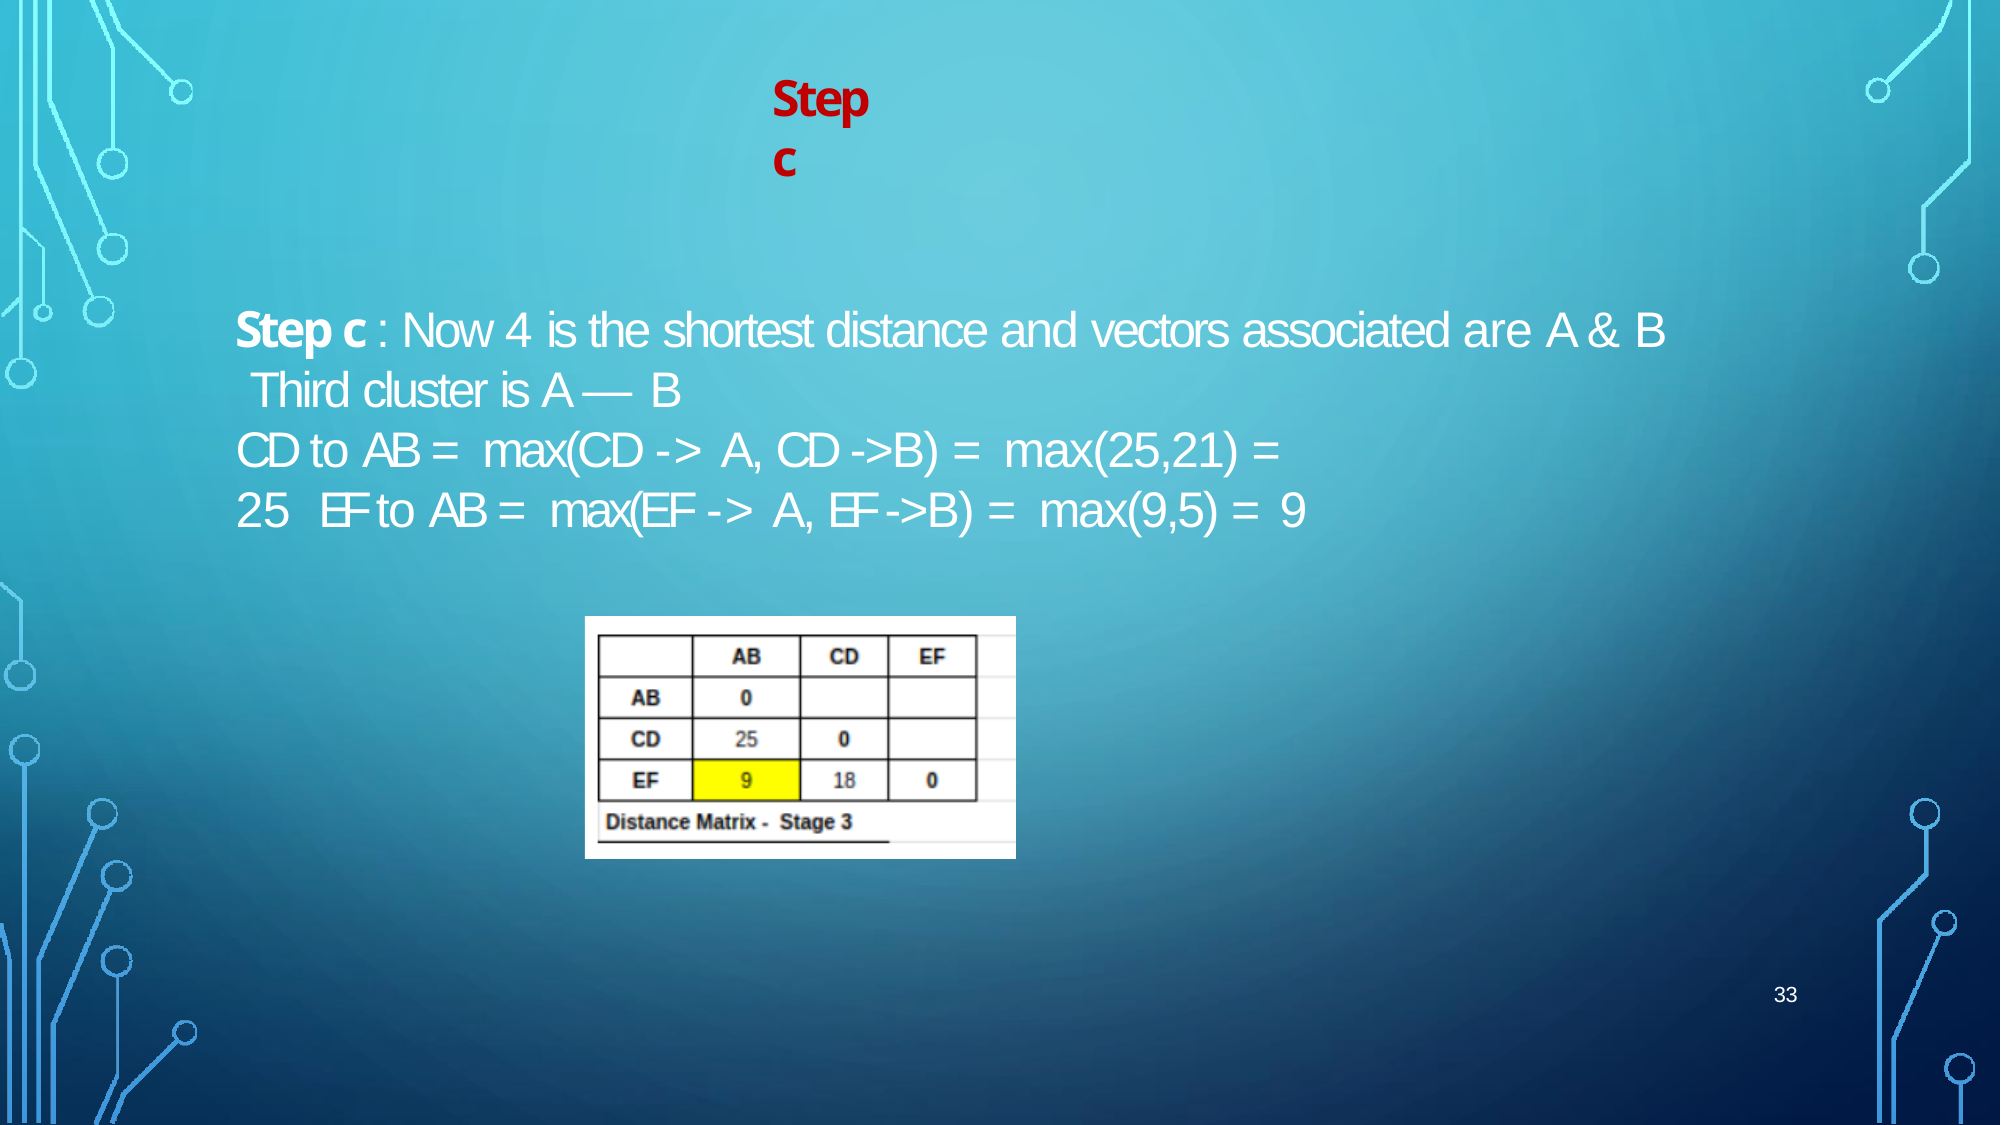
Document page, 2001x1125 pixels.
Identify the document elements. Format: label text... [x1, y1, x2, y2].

slide_number 33 [1767, 981, 1804, 1125]
text_box Step c : Now 4 is the shortest distance and vectors associated are A & B Third cluster is A — B CD to AB = max(CD -> A, CD ->B) = max(25,21) = 25 EF to AB = max(EF -> A, EF ->B) = max(9,5) = 9 [233, 295, 1663, 538]
picture [0, 0, 2000, 1125]
title Step c [770, 64, 896, 255]
text_box [584, 616, 1016, 859]
